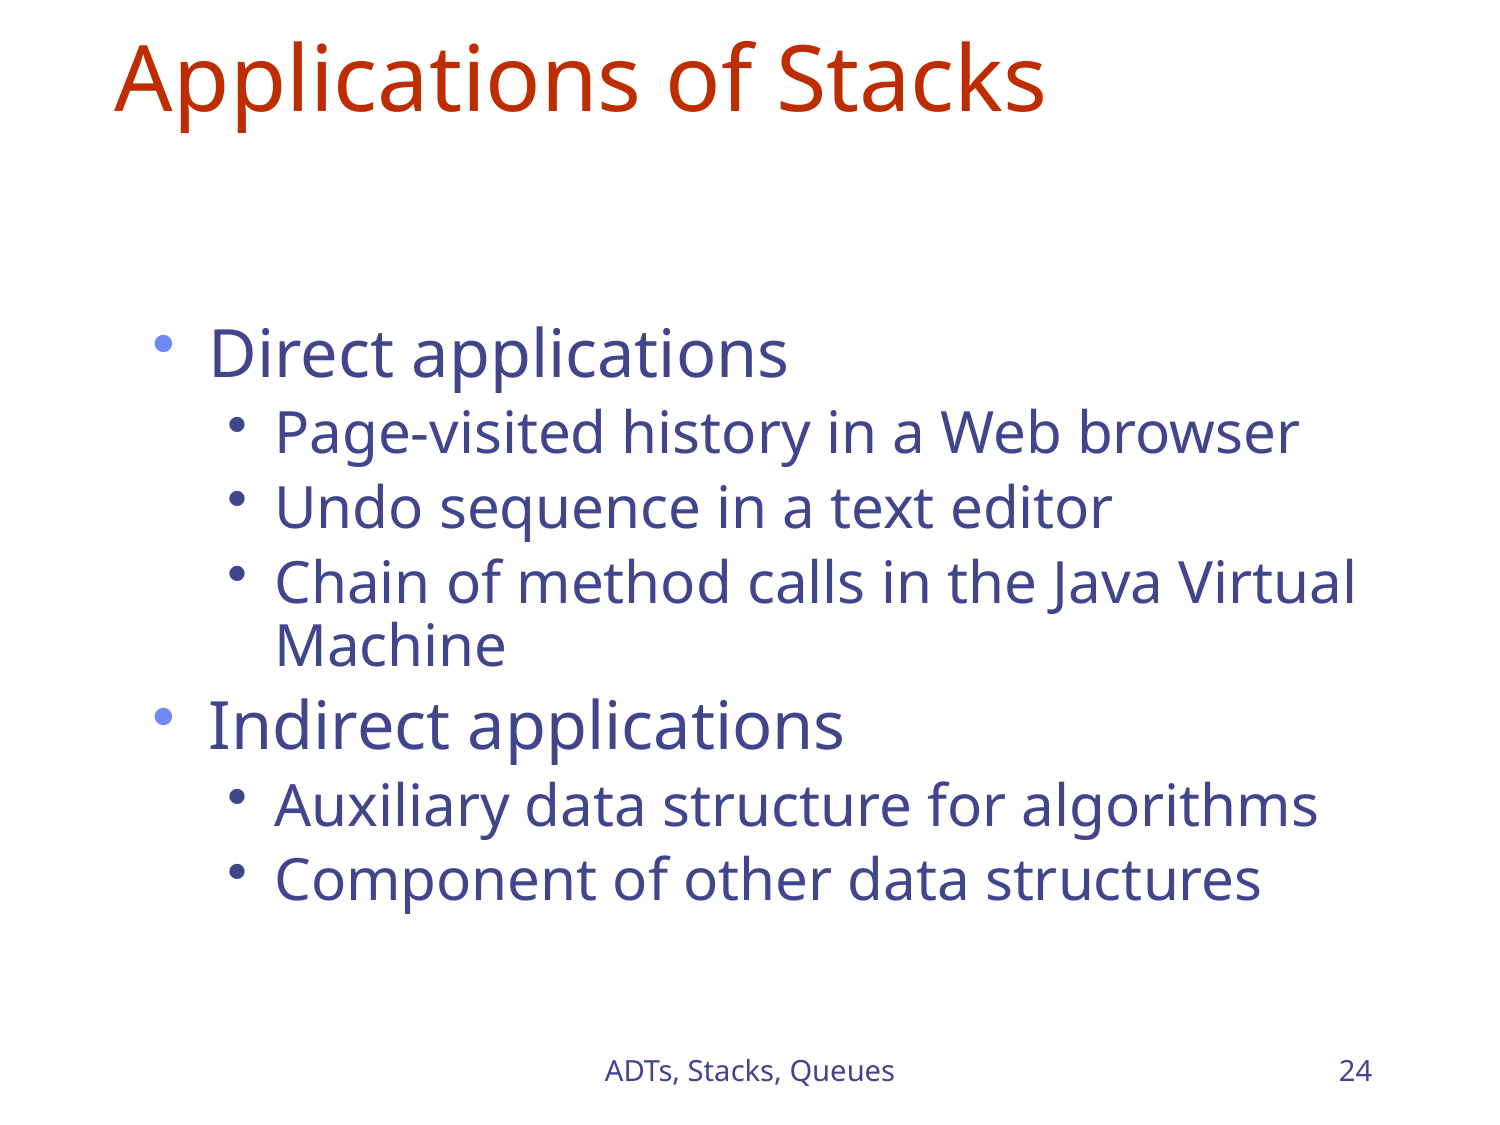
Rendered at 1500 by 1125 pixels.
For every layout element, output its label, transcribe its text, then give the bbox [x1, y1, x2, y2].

footer ADTs, Stacks, Queues [512, 1024, 988, 1101]
slide_number 24 [1074, 1024, 1388, 1101]
title Applications of Stacks [99, 49, 1376, 138]
list Direct applications Page-visited history in a Web browser Undo sequence in a text editor Chain of method calls in the Java Virtual Machine Indirect applications Auxiliary data structure for algorithms Component of other data structures [137, 312, 1413, 988]
